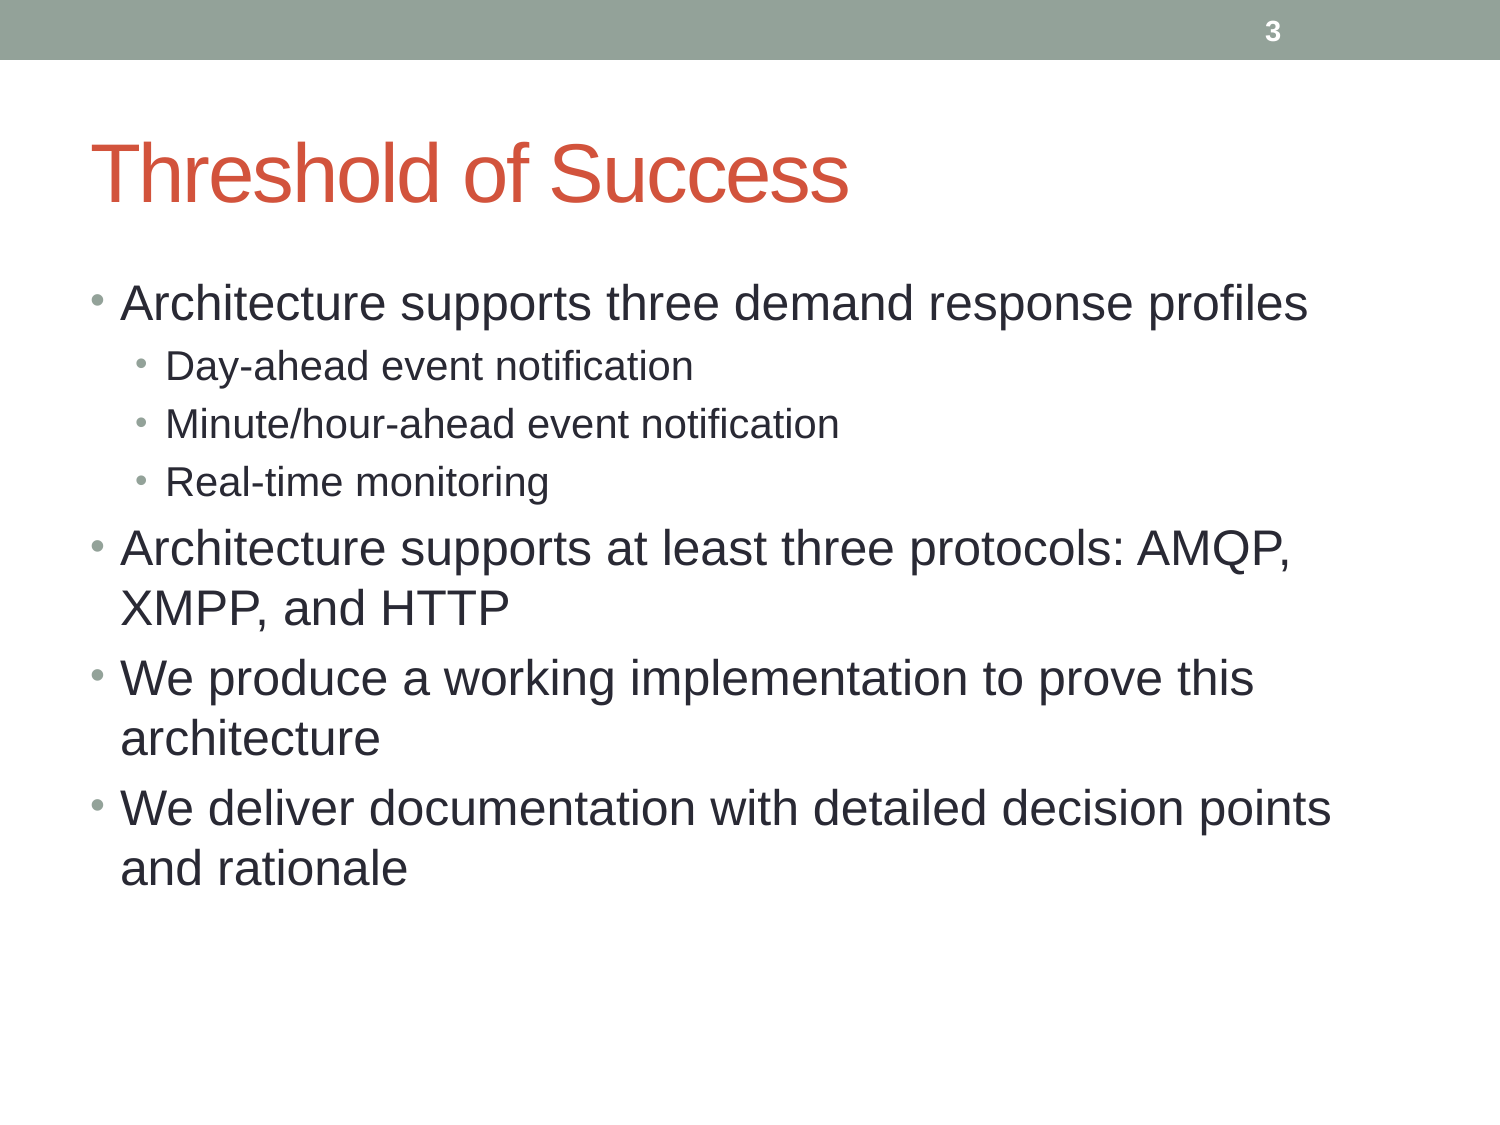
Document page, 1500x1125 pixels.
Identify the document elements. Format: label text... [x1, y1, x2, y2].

slide_number 3 [1250, 3, 1425, 57]
list Architecture supports three demand response profiles Day-ahead event notification Minute/hour-ahead event notification Real-time monitoring Architecture supports at least three protocols: AMQP, XMPP, and HTTP We produce a working implementation to prove this architecture We deliver documentation with detailed decision points and rationale [75, 262, 1425, 1063]
title Threshold of Success [75, 87, 1425, 250]
